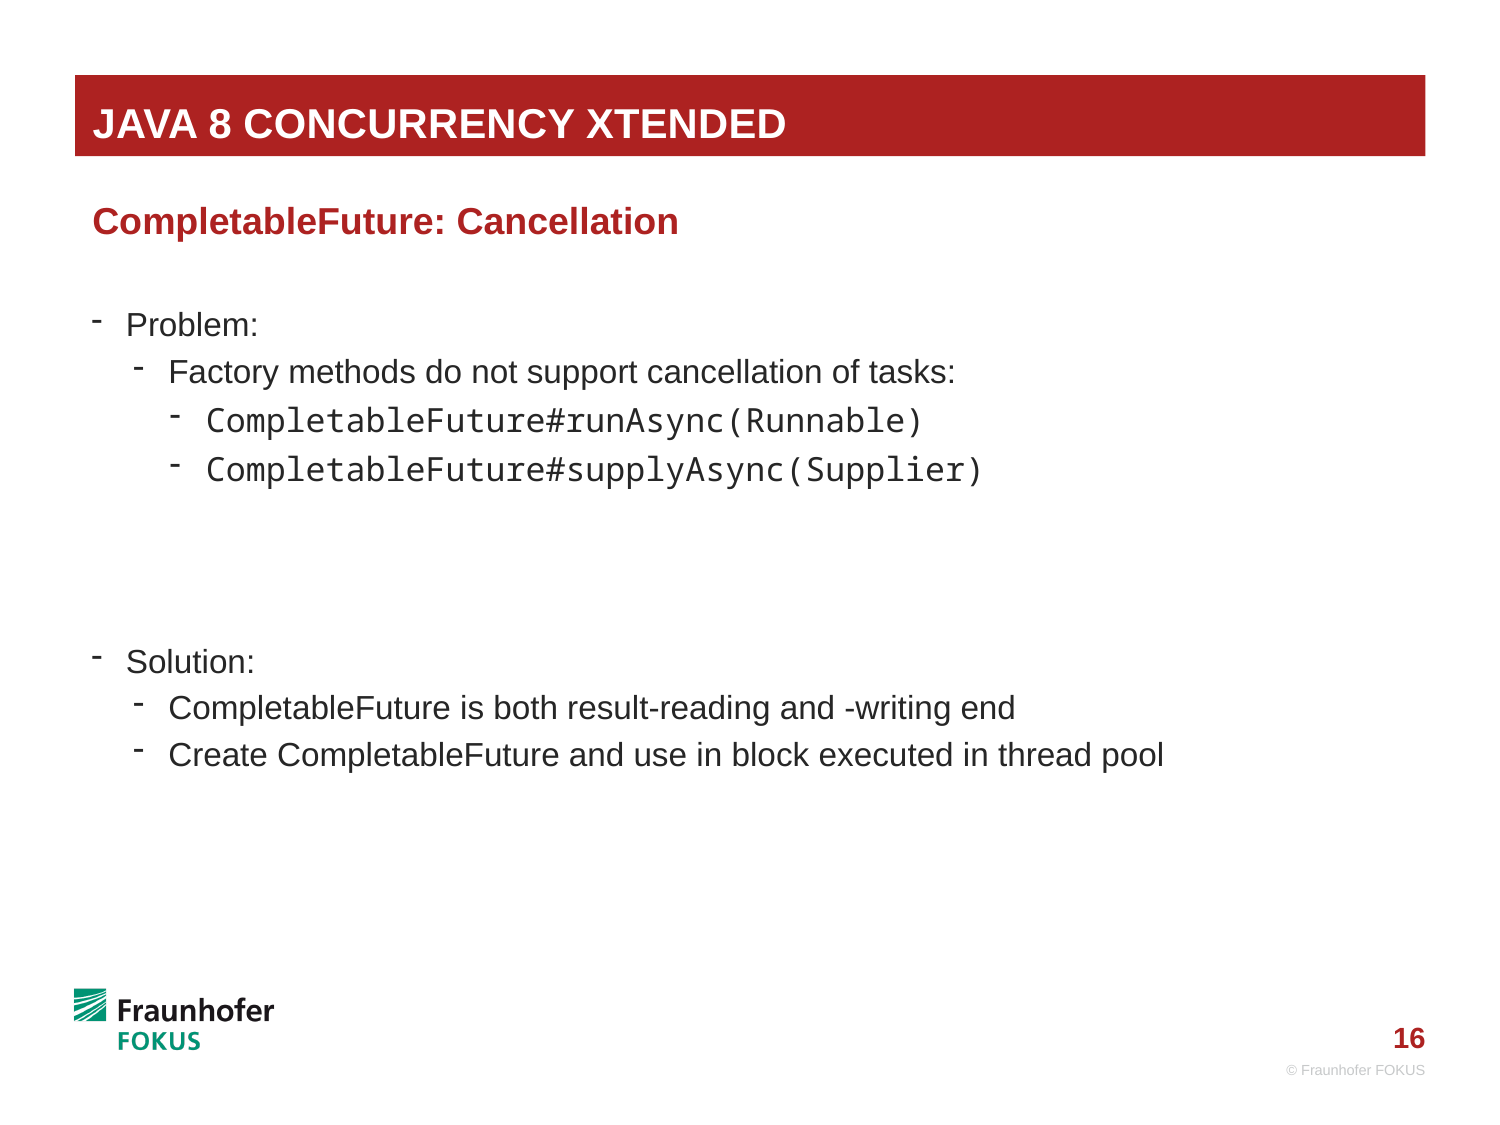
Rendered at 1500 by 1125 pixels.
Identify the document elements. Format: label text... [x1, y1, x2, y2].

list CompletableFuture: Cancellation [74, 200, 1426, 300]
list Problem: Factory methods do not support cancellation of tasks: CompletableFuture#runAsync(Runnable) CompletableFuture#supplyAsync(Supplier) Solution: CompletableFuture is both result-reading and -writing end Create CompletableFuture and use in block executed in thread pool [74, 301, 1426, 956]
footer © Fraunhofer FOKUS [73, 1050, 1426, 1090]
title Java 8 Concurrency Xtended [75, 75, 1426, 157]
